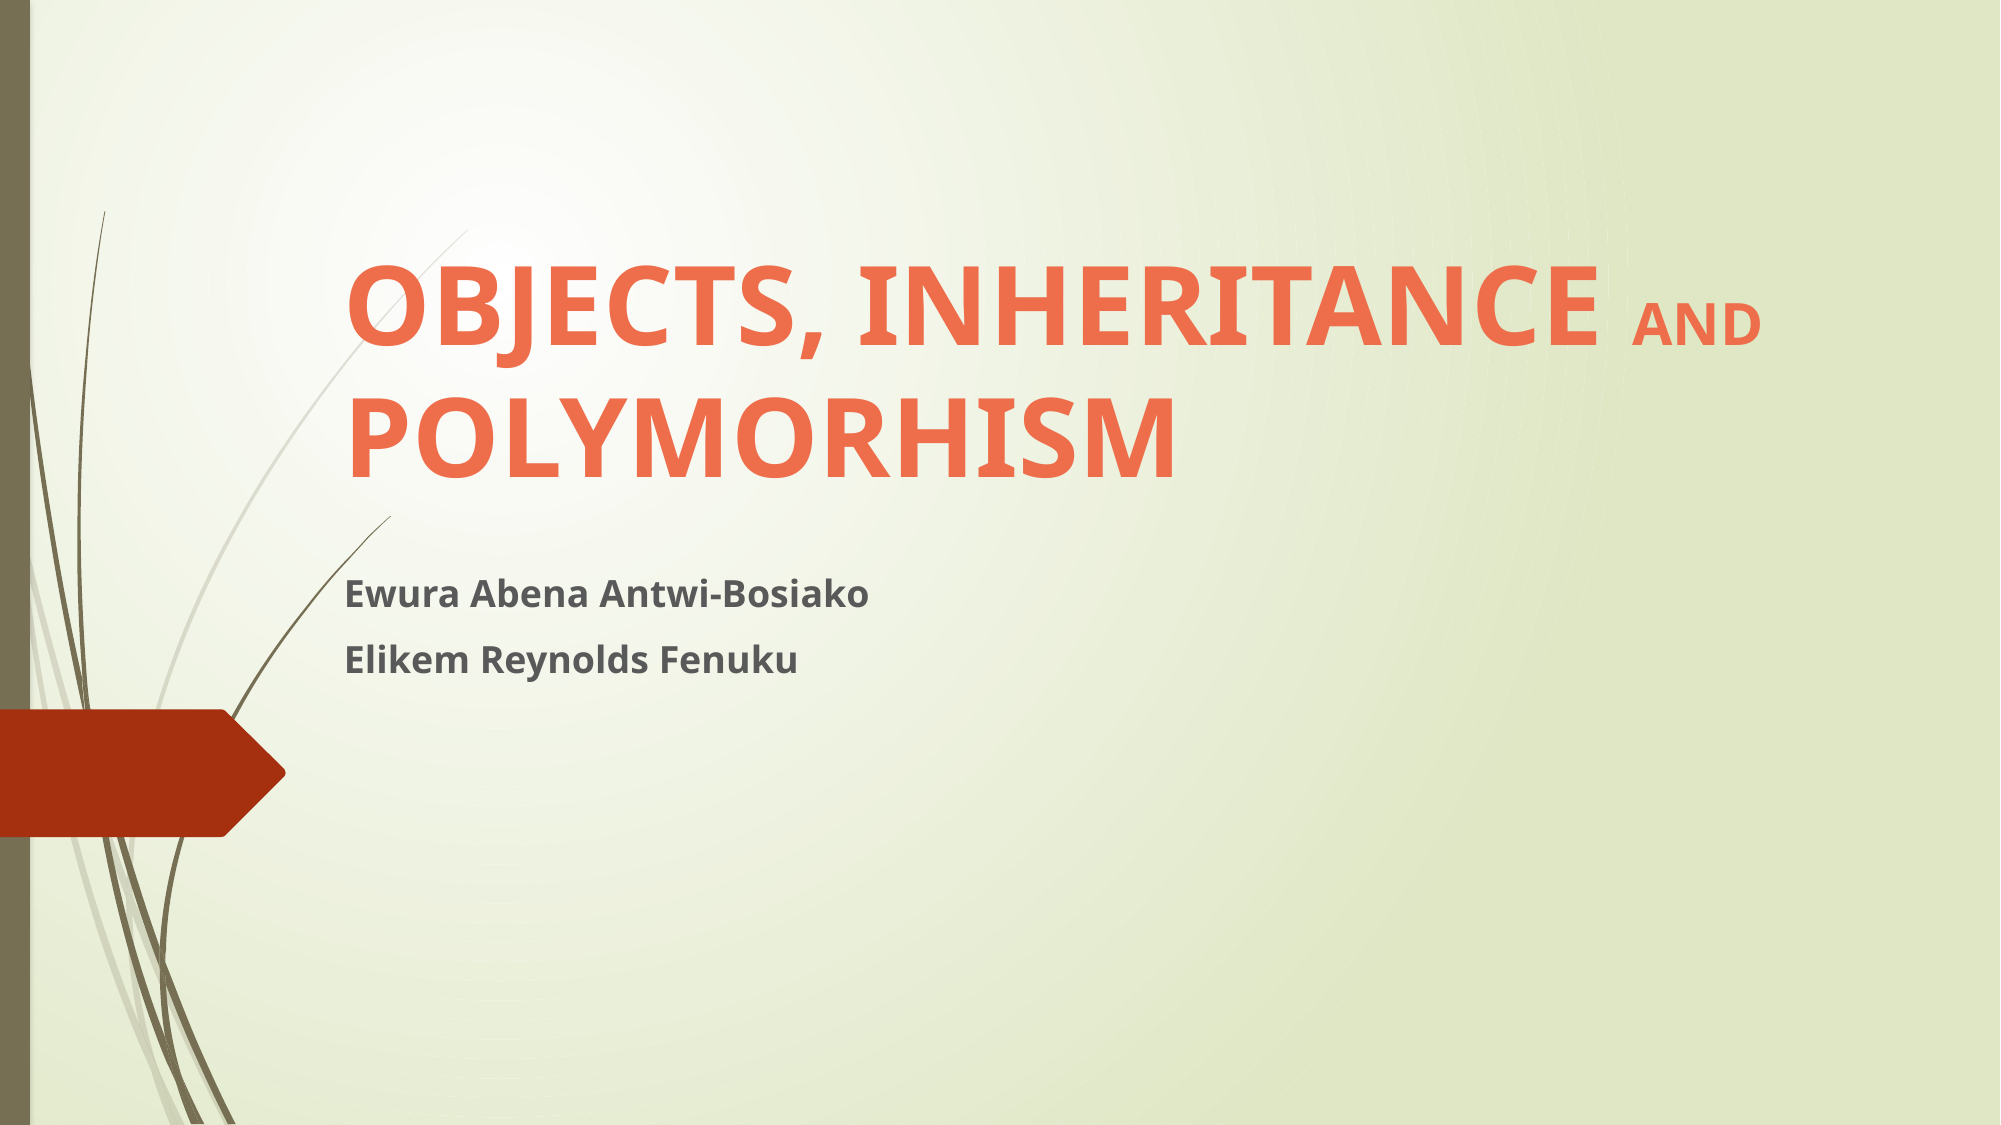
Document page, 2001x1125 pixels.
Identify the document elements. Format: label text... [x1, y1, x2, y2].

subtitle Ewura Abena Antwi-Bosiako Elikem Reynolds Fenuku [328, 562, 1792, 748]
title OBJECTS, INHERITANCE AND POLYMORHISM [328, 135, 1792, 507]
